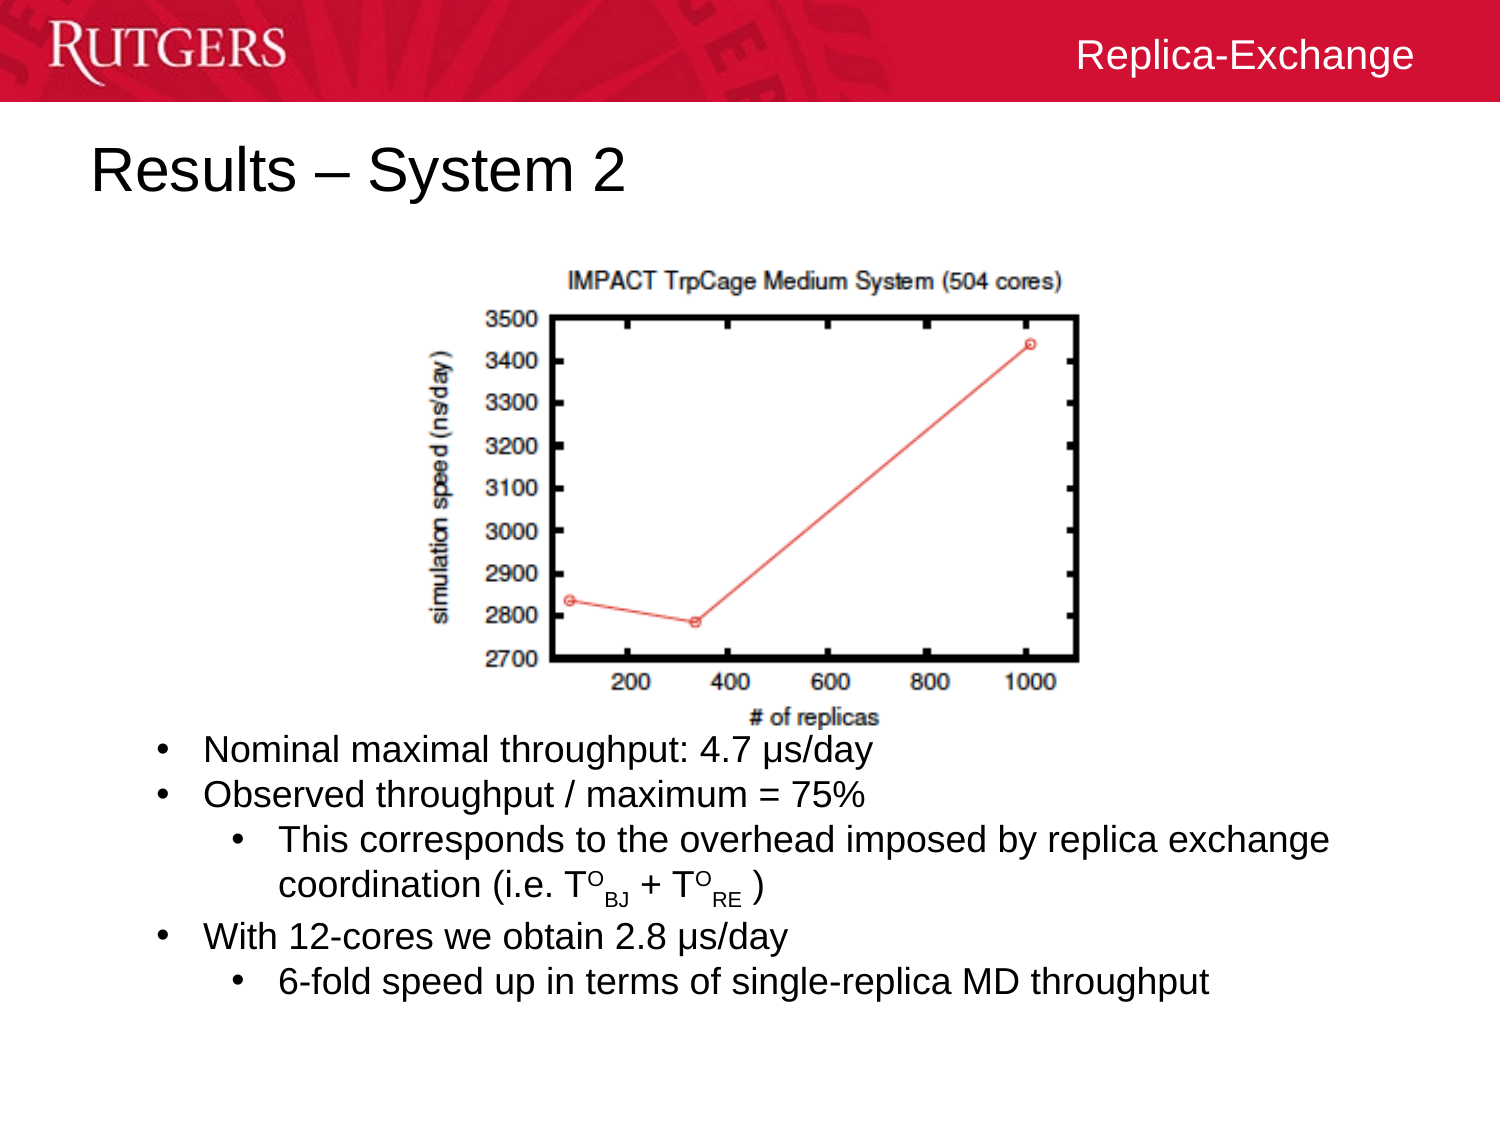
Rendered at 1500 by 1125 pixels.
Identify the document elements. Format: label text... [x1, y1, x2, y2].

text_box Nominal maximal throughput: 4.7 μs/day Observed throughput / maximum = 75% This corresponds to the overhead imposed by replica exchange coordination (i.e. TOBJ + TORE ) With 12-cores we obtain 2.8 μs/day 6-fold speed up in terms of single-replica MD throughput [141, 718, 1350, 1099]
picture [0, 0, 1500, 102]
title Results – System 2 [75, 99, 1425, 233]
picture [412, 244, 1107, 731]
